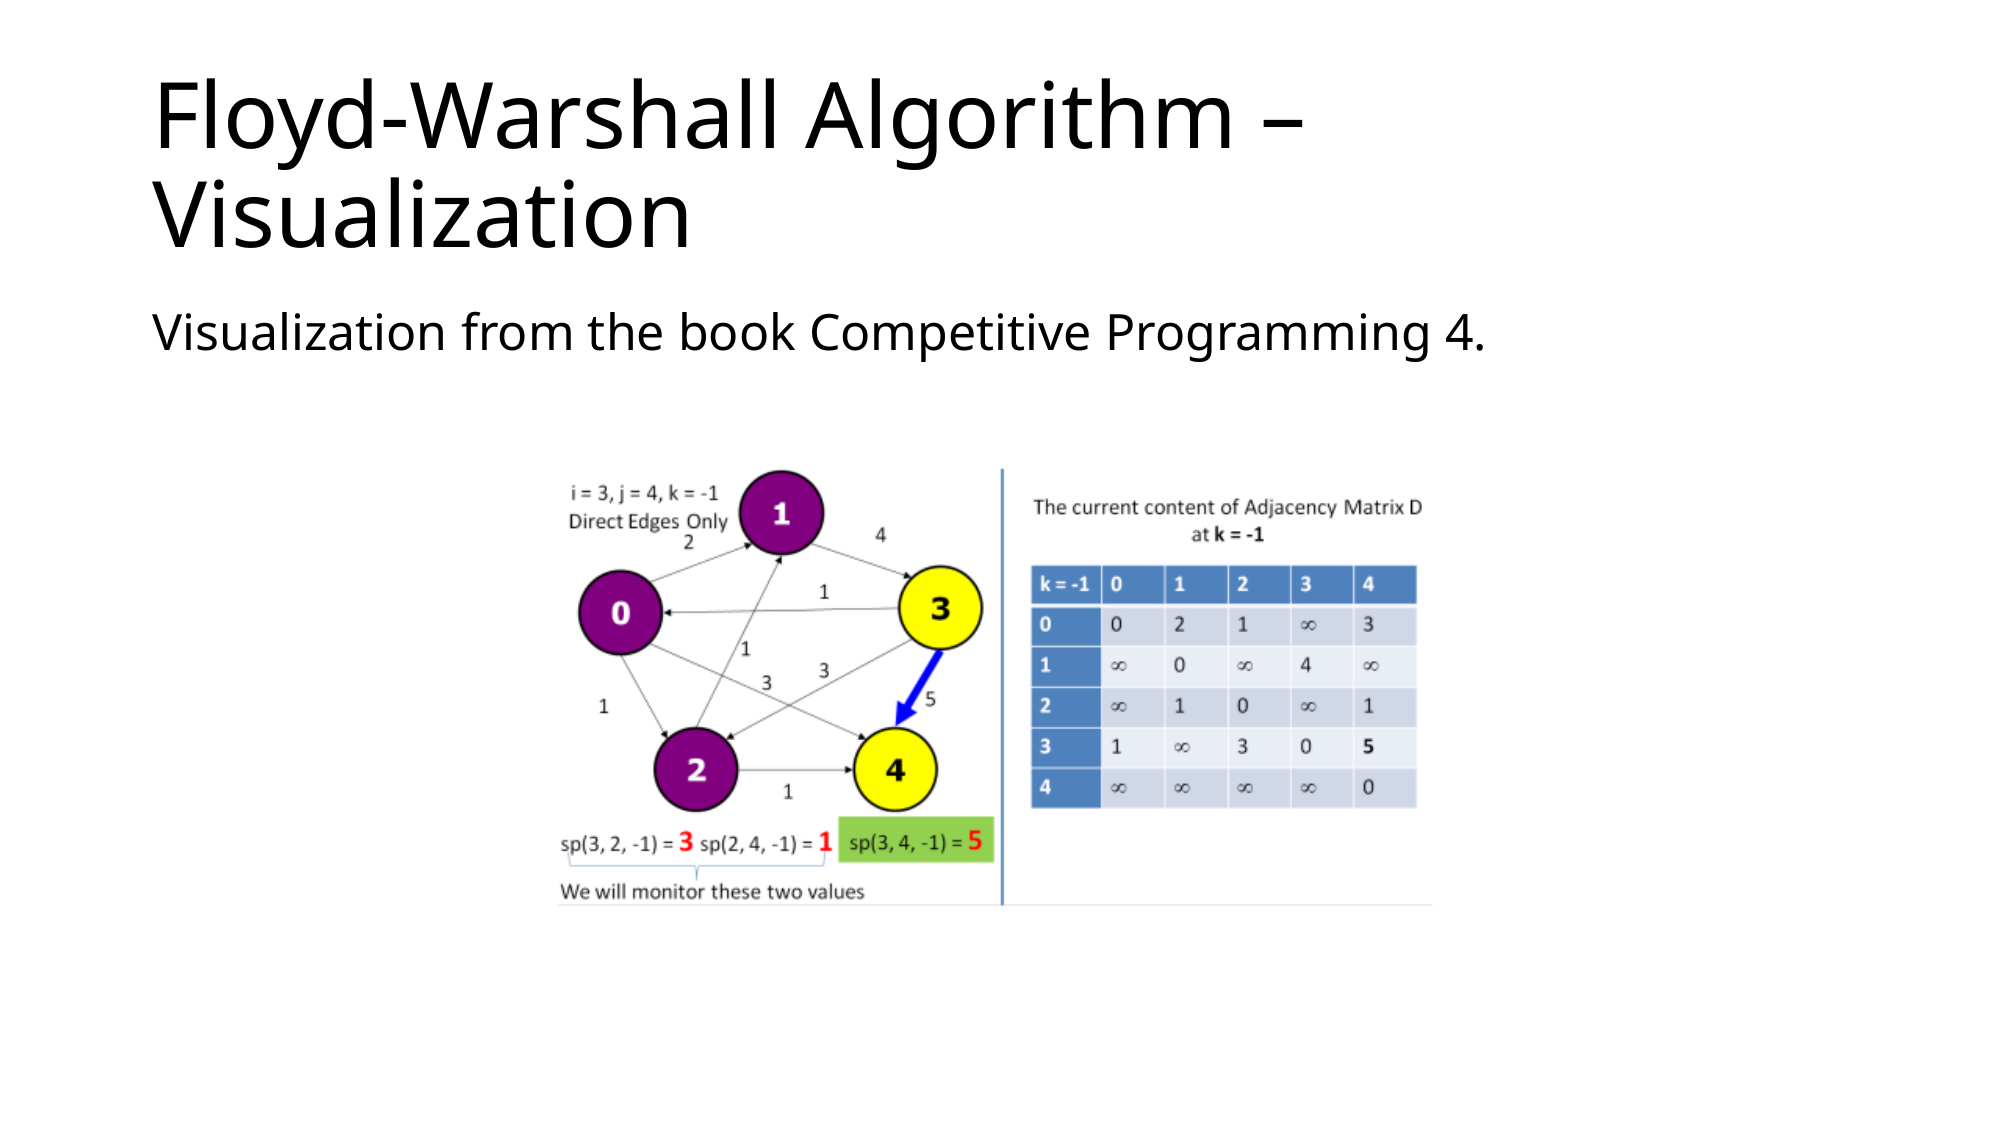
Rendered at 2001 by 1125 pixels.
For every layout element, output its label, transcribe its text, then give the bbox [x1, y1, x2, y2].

picture [538, 465, 1462, 918]
list Visualization from the book Competitive Programming 4. [137, 299, 1863, 1014]
title Floyd-Warshall Algorithm – Visualization [137, 59, 1863, 278]
